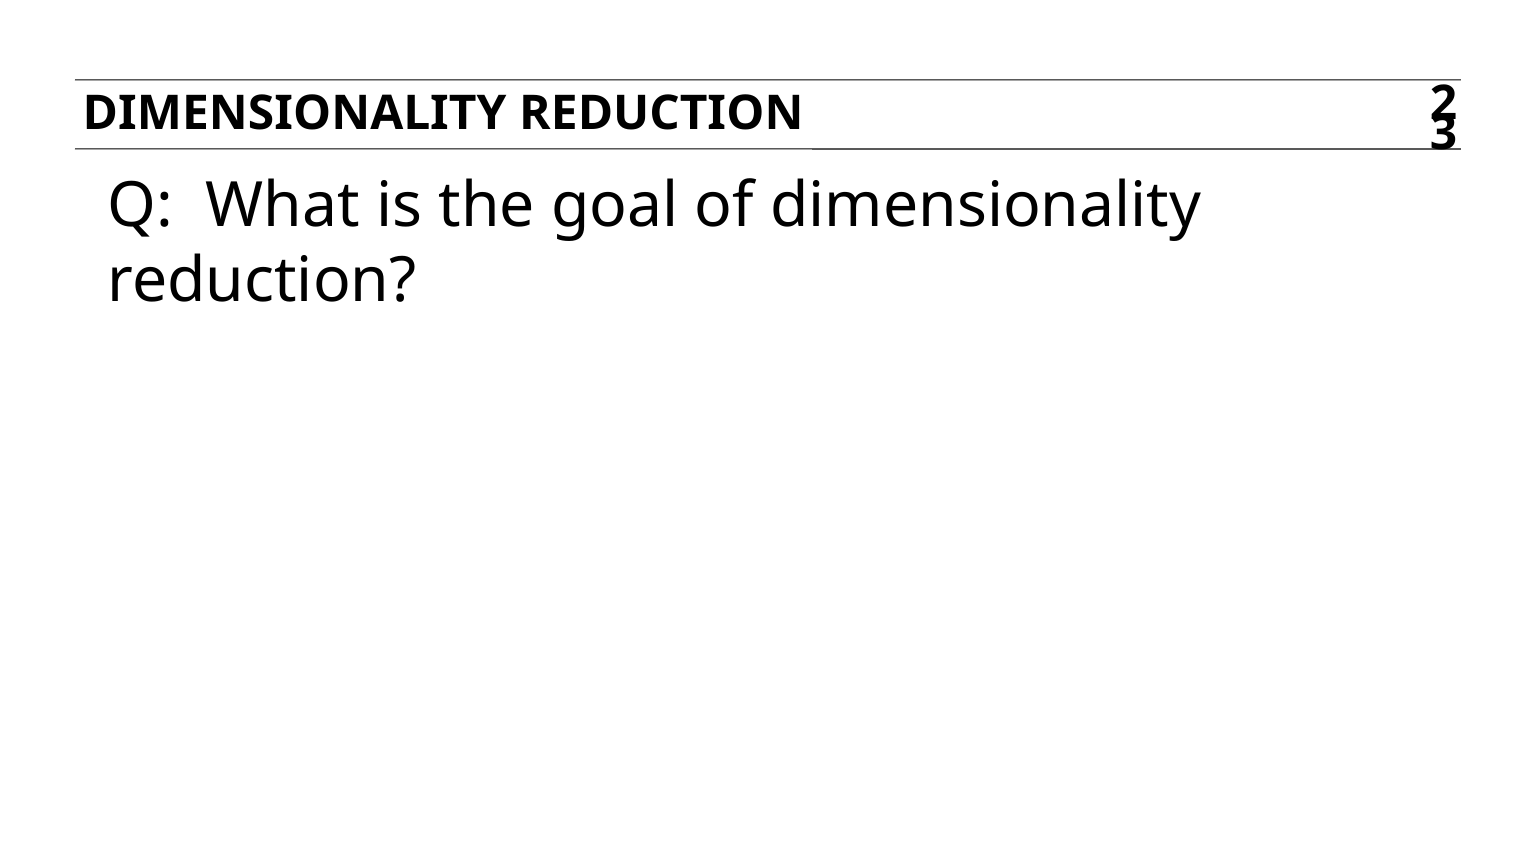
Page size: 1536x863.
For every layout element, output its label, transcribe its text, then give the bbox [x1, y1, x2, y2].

slide_number 23 [1419, 86, 1461, 138]
list Dimensionality reduction [67, 81, 1118, 132]
text_box Q: What is the goal of dimensionality reduction? [92, 156, 1468, 321]
